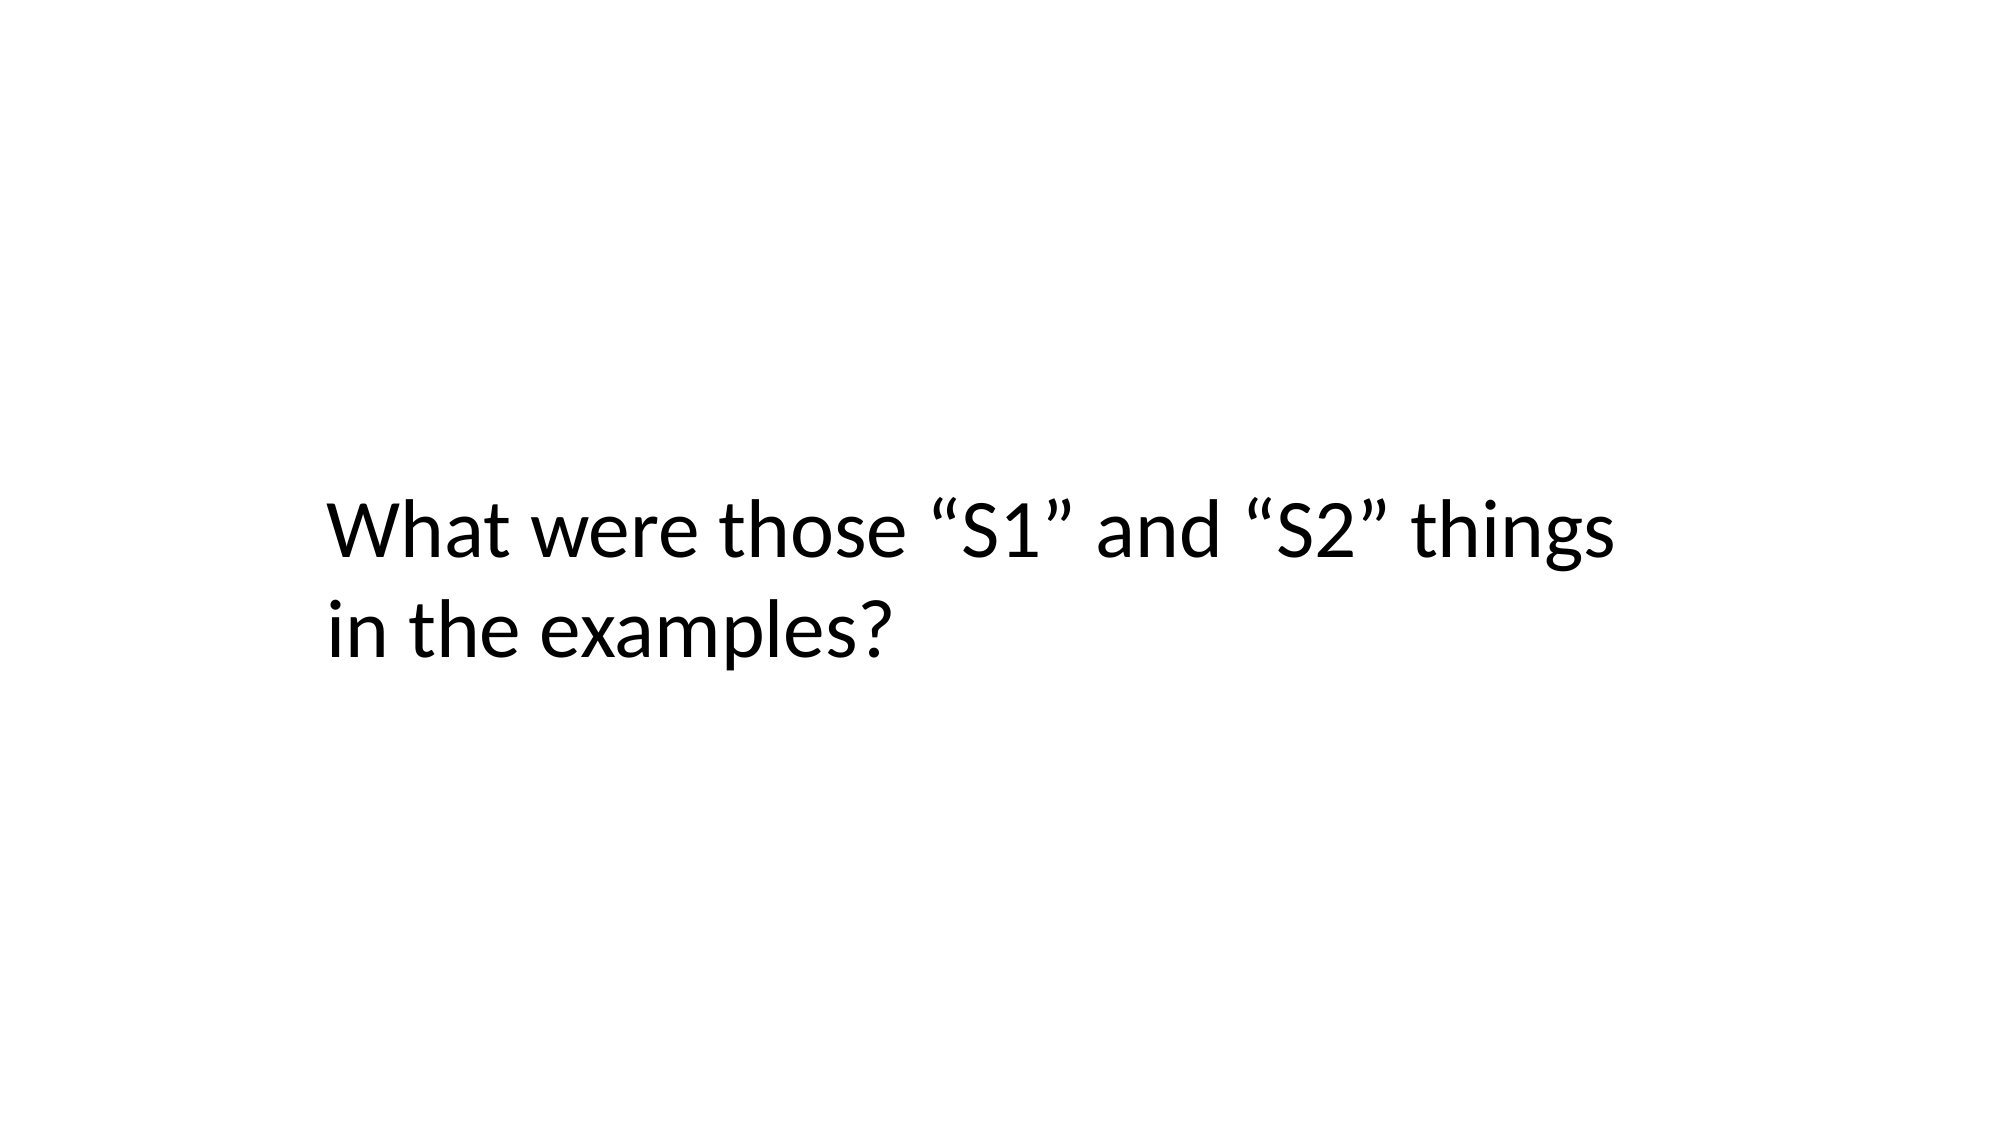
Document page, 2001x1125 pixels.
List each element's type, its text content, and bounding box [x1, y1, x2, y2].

text_box What were those “S1” and “S2” things in the examples? [312, 466, 1694, 682]
